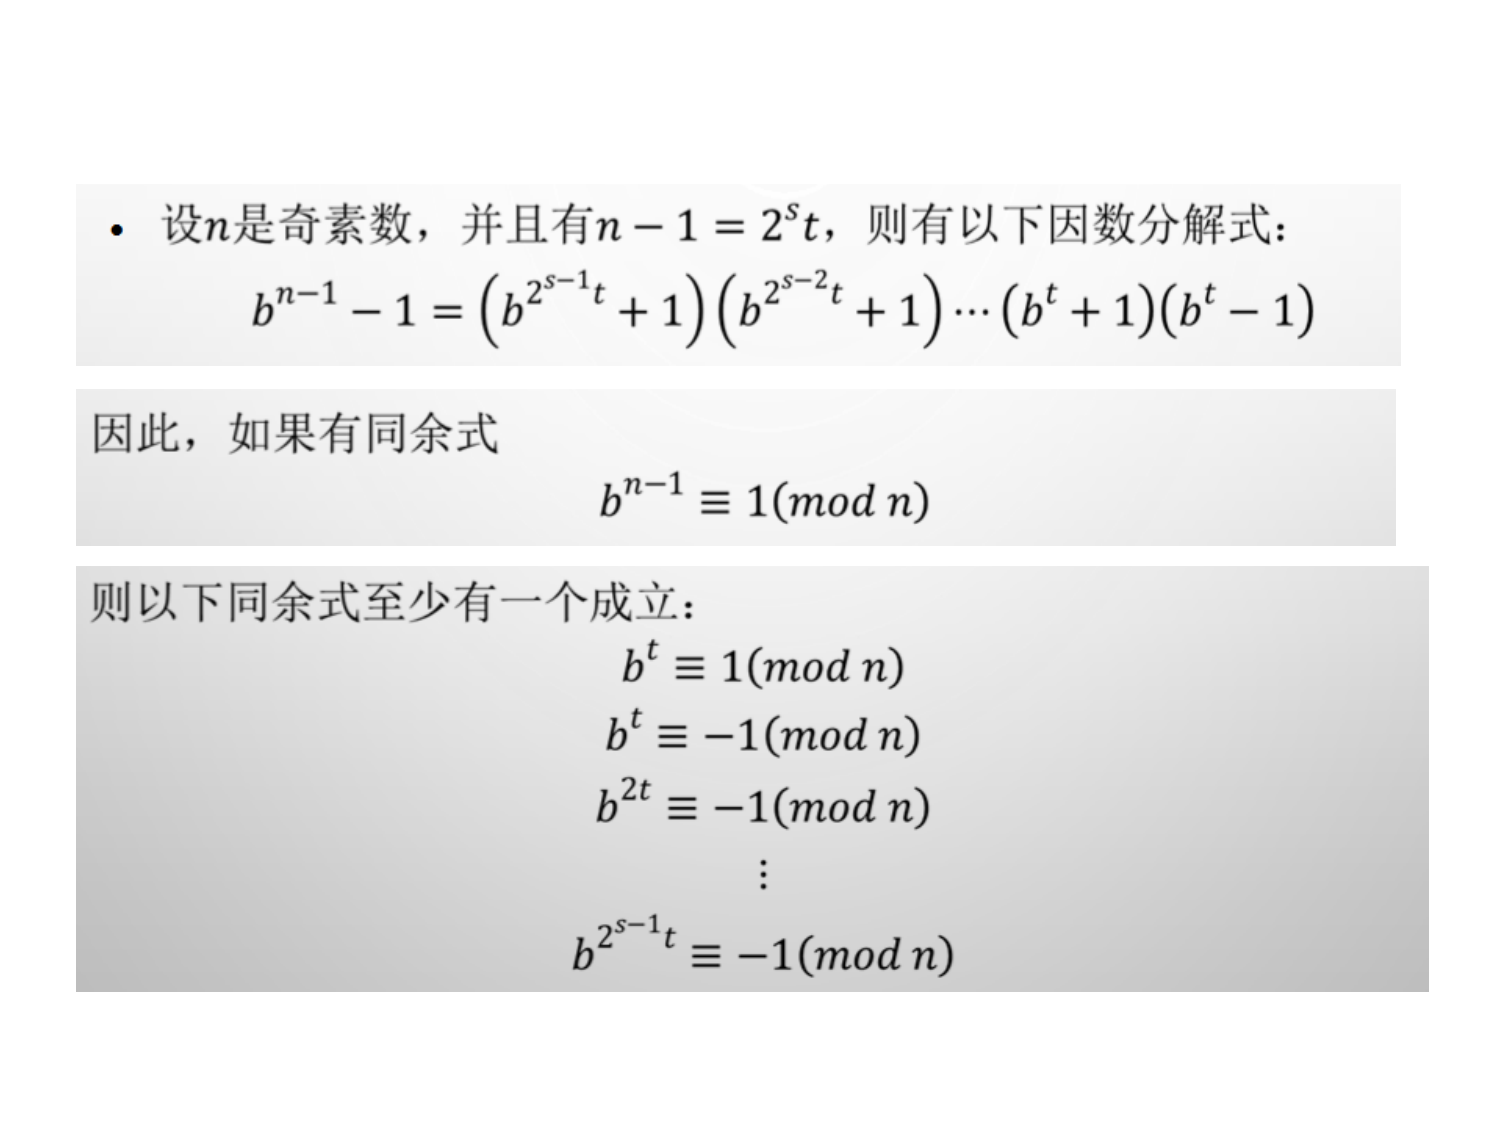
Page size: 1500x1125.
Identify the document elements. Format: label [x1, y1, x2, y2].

picture [76, 566, 1429, 992]
picture [76, 184, 1401, 366]
picture [76, 389, 1396, 546]
